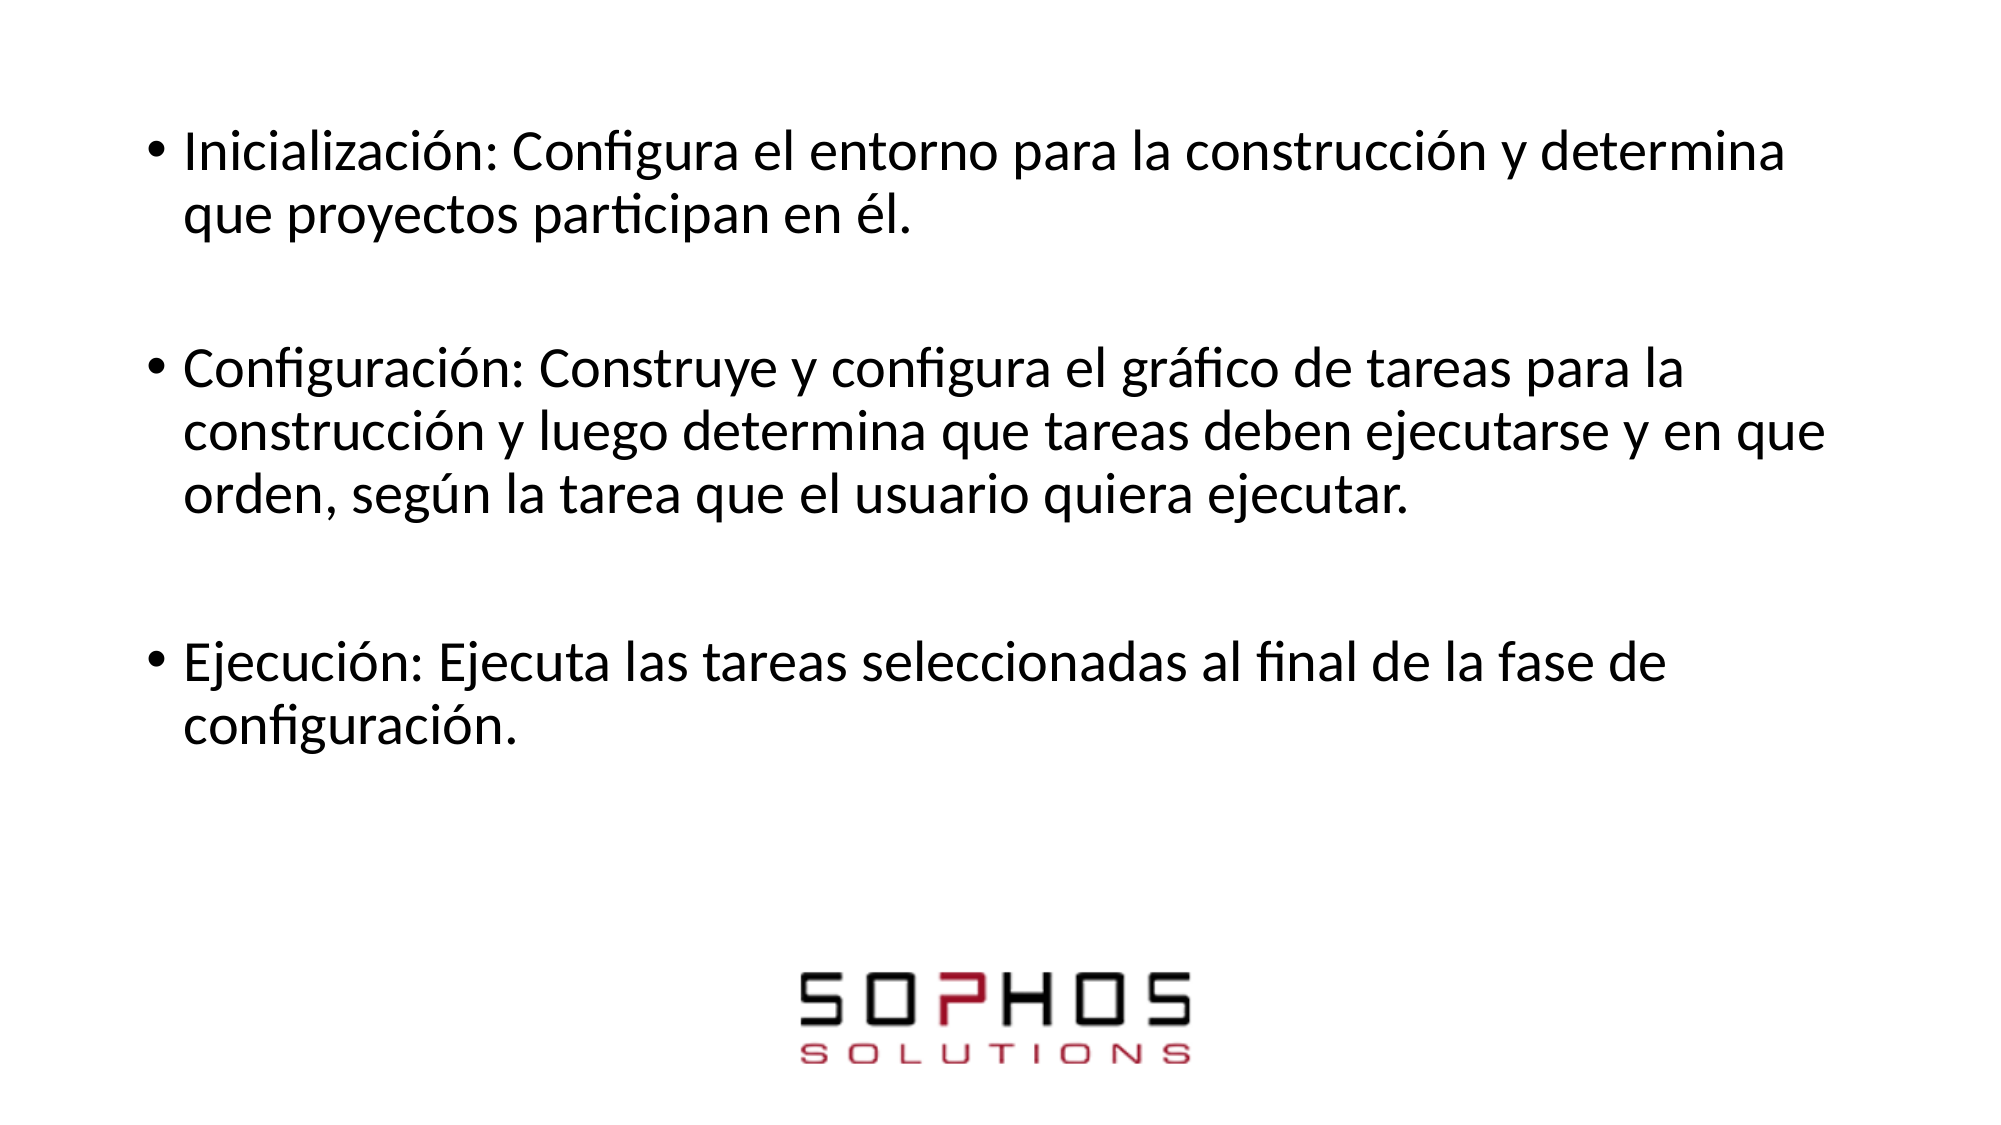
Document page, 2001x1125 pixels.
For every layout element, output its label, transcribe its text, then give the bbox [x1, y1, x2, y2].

picture [784, 952, 1210, 1075]
list Inicialización: Configura el entorno para la construcción y determina que proyectos participan en él. Configuración: Construye y configura el gráfico de tareas para la construcción y luego determina que tareas deben ejecutarse y en que orden, según la tarea que el usuario quiera ejecutar. Ejecución: Ejecuta las tareas seleccionadas al final de la fase de configuración. [131, 113, 1863, 1014]
